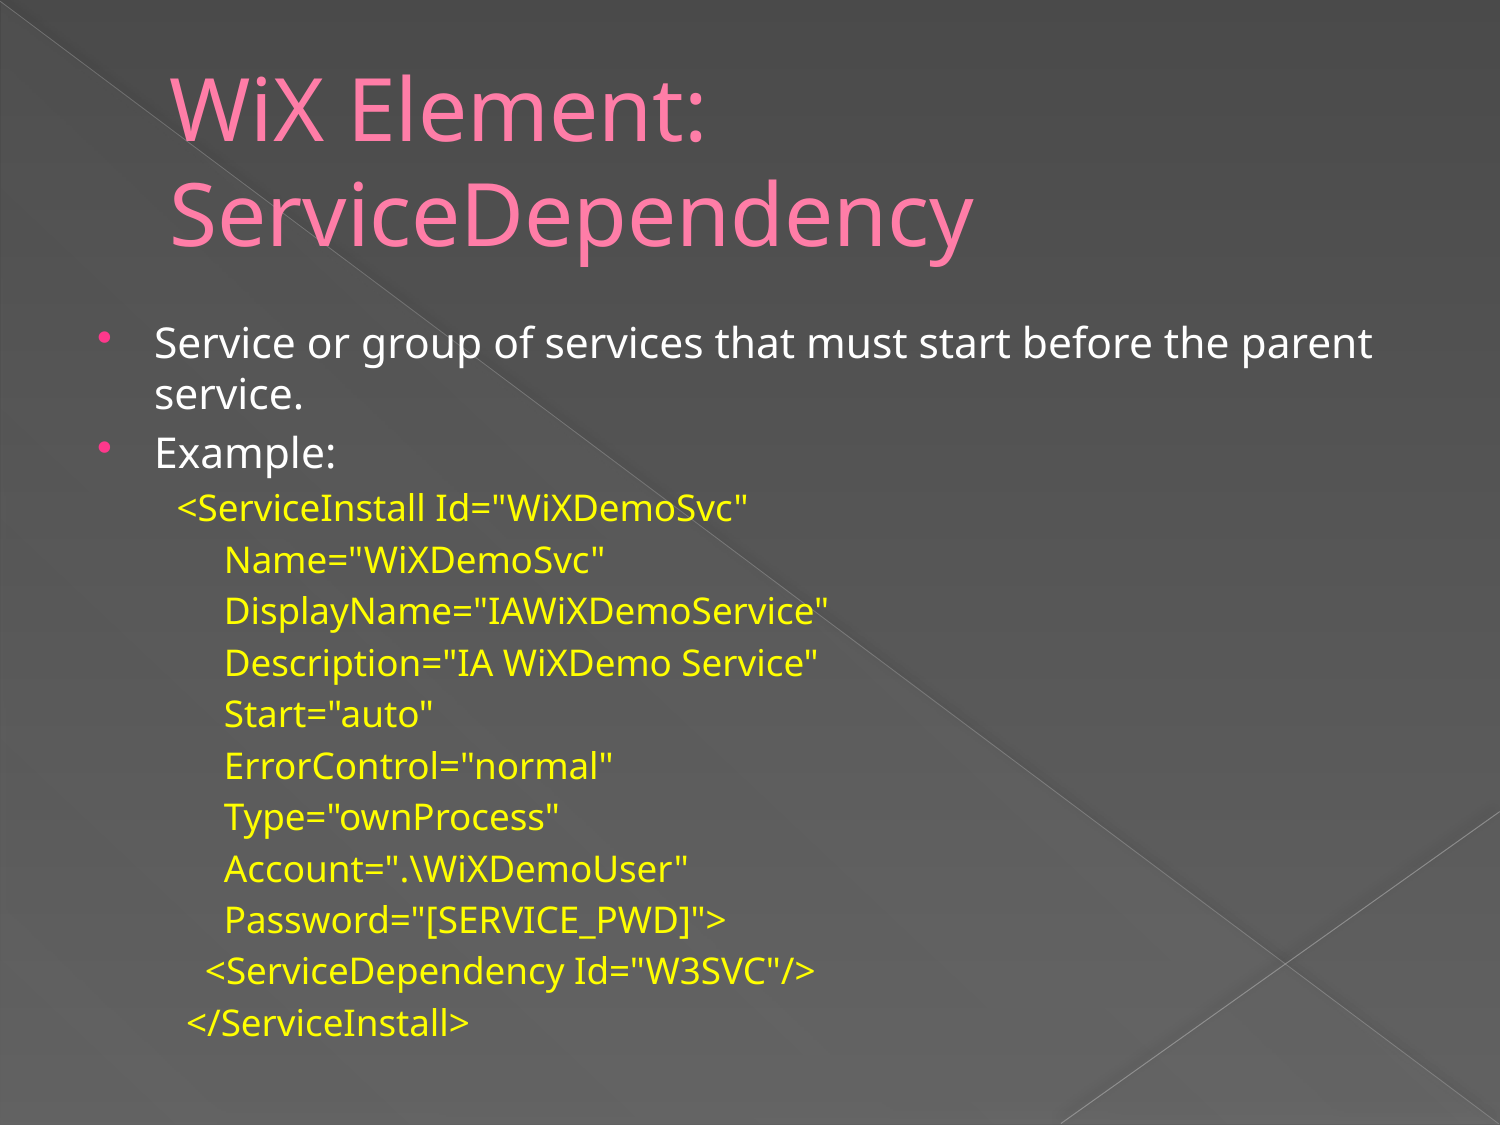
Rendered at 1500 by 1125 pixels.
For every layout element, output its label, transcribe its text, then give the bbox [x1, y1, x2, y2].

title WiX Element: ServiceDependency [75, 43, 1425, 274]
list Service or group of services that must start before the parent service. Example: <ServiceInstall Id="WiXDemoSvc" Name="WiXDemoSvc" DisplayName="IAWiXDemoService" Description="IA WiXDemo Service" Start="auto" ErrorControl="normal" Type="ownProcess" Account=".\WiXDemoUser" Password="[SERVICE_PWD]"> <ServiceDependency Id="W3SVC"/> </ServiceInstall> [75, 308, 1425, 1059]
